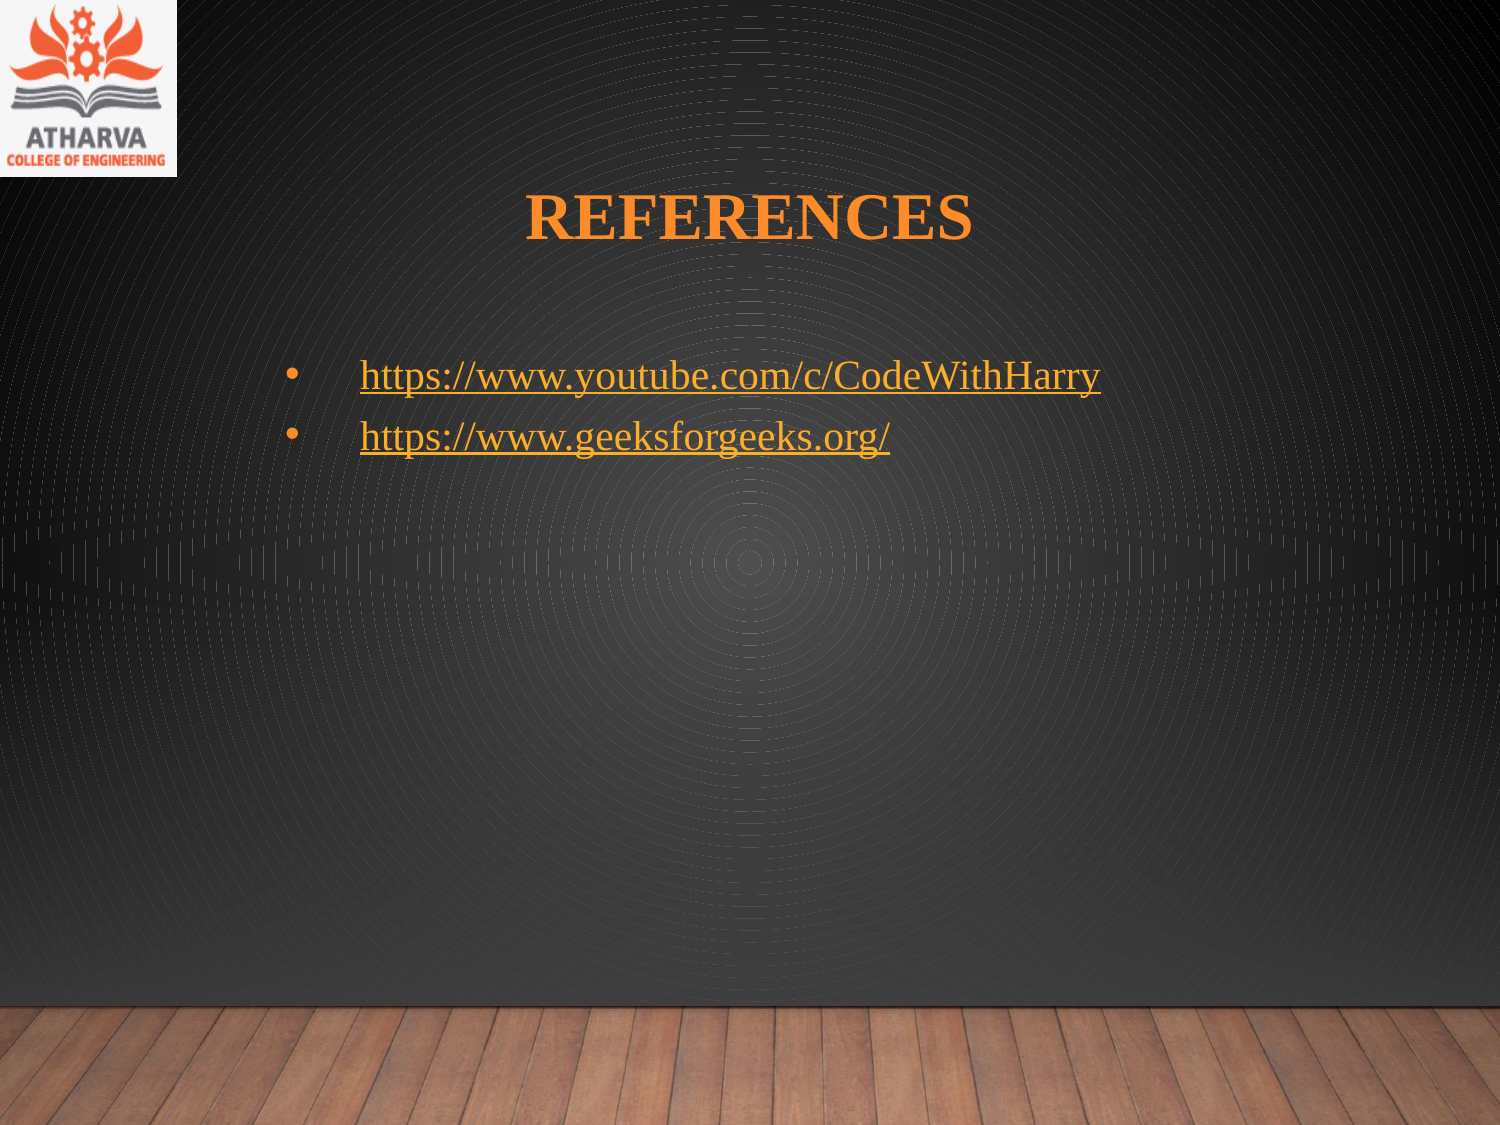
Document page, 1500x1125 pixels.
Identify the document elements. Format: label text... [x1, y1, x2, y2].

picture [0, 1006, 1500, 1125]
list https://www.youtube.com/c/CodeWithHarry https://www.geeksforgeeks.org/ [236, 330, 1263, 897]
picture [0, 0, 177, 177]
title References [236, 131, 1263, 305]
